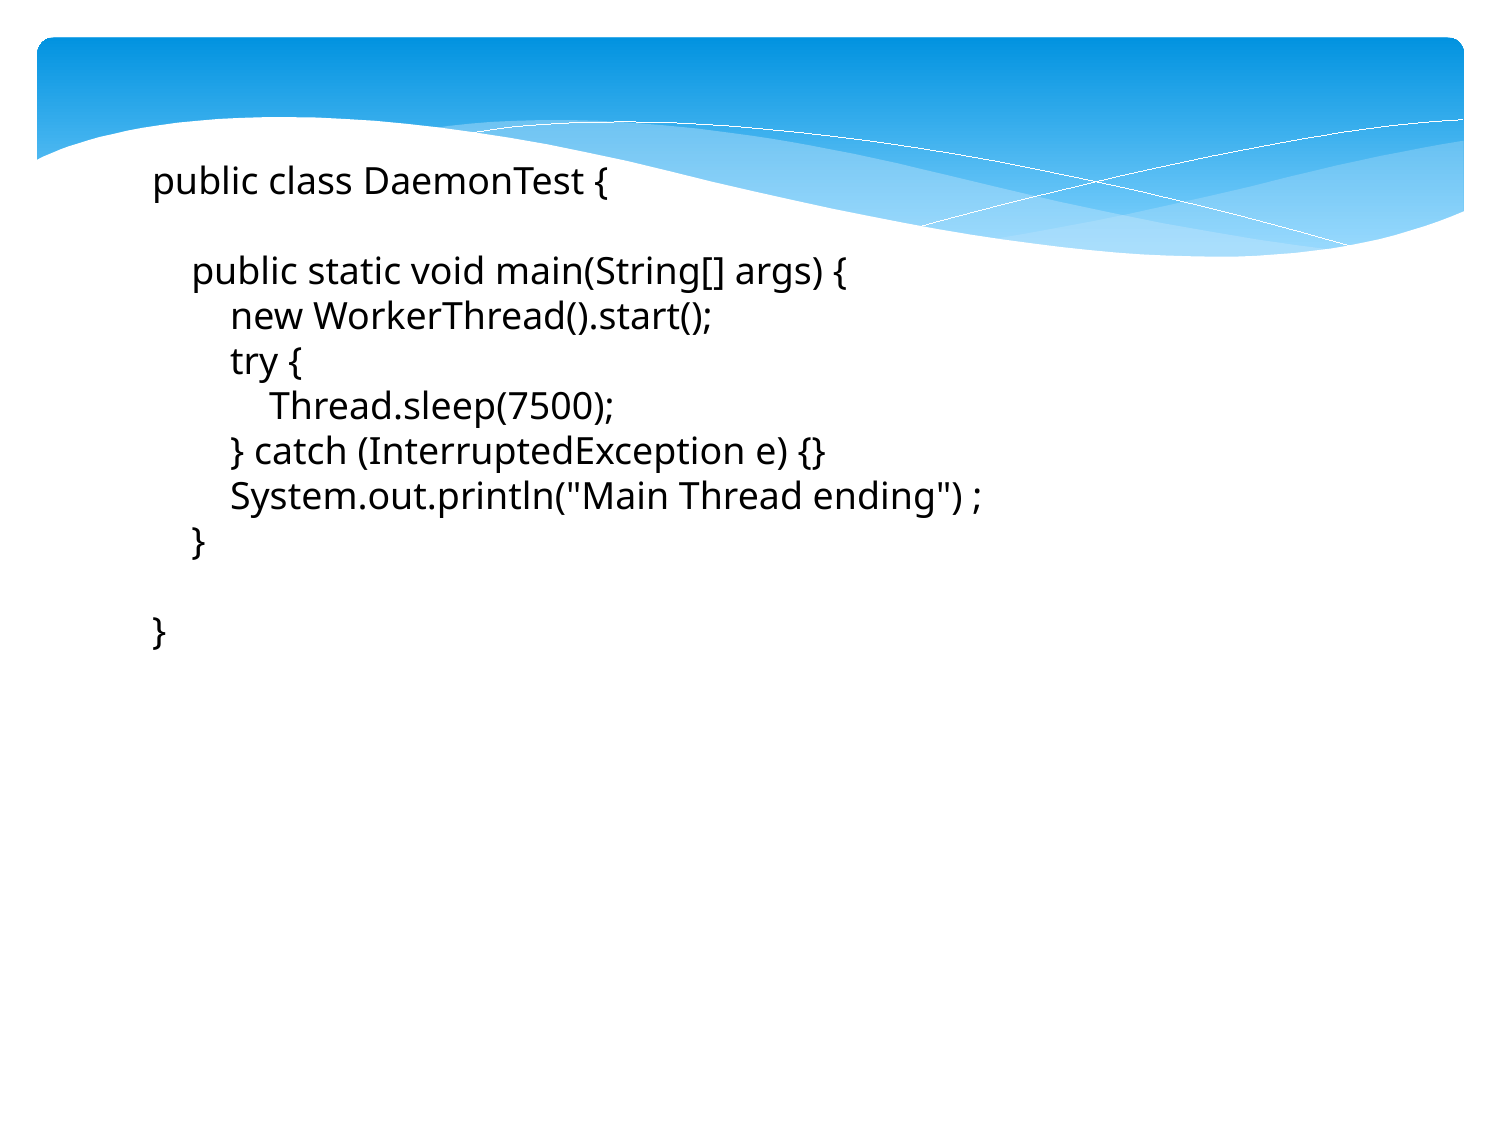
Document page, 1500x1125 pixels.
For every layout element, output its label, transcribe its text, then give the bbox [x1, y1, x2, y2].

text_box public class DaemonTest { public static void main(String[] args) { new WorkerThread().start(); try { Thread.sleep(7500); } catch (InterruptedException e) {} System.out.println("Main Thread ending") ; } } [137, 149, 1400, 660]
